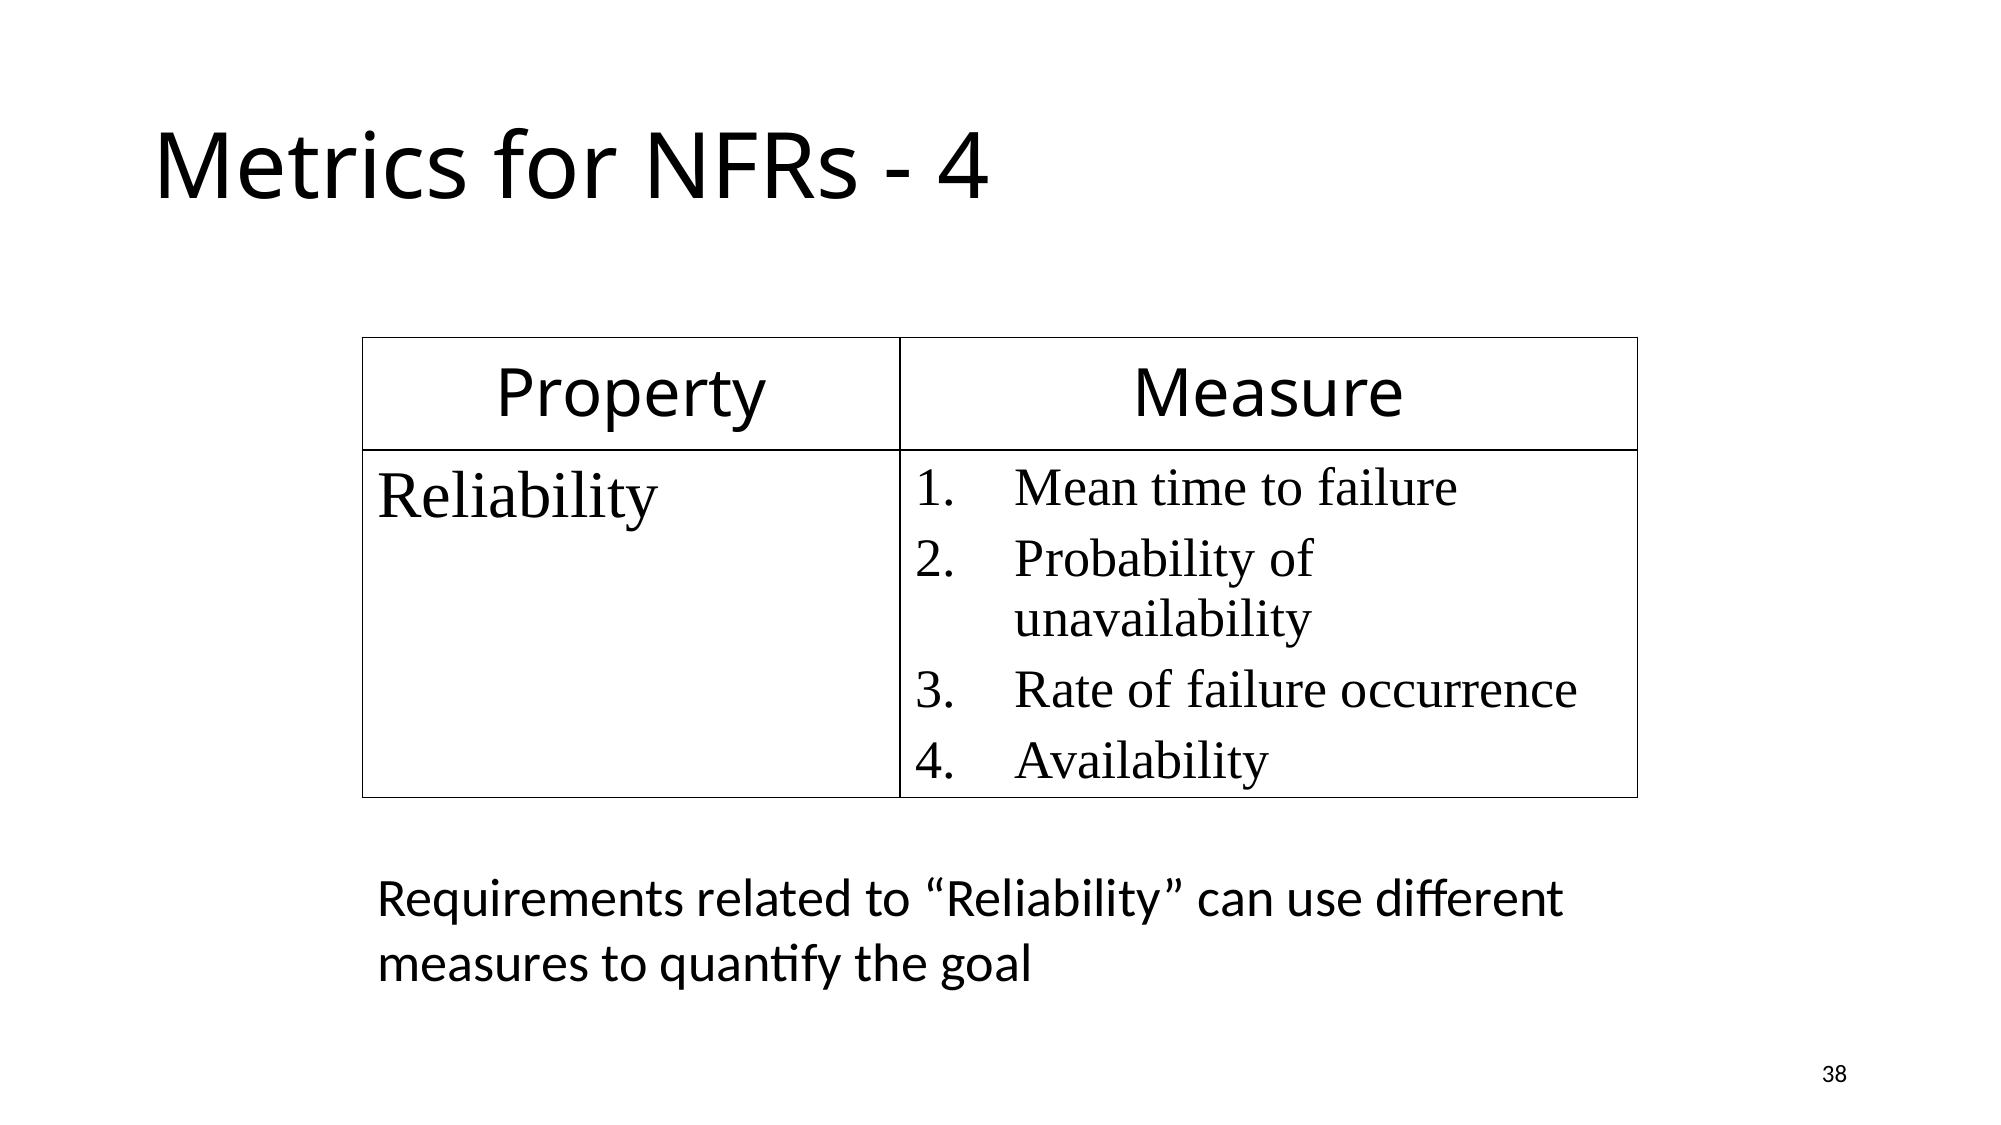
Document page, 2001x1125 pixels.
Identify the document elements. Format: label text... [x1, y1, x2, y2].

slide_number 38 [1412, 1042, 1863, 1103]
table_cell Mean time to failure Probability of unavailability Rate of failure occurrence Availability [901, 451, 1637, 797]
text_box Requirements related to “Reliability” can use different measures to quantify the goal [362, 854, 1663, 1000]
title Metrics for NFRs - 4 [137, 59, 1863, 278]
table_header Property [363, 338, 899, 449]
table_header Measure [901, 338, 1637, 449]
table_cell Reliability [363, 451, 899, 797]
